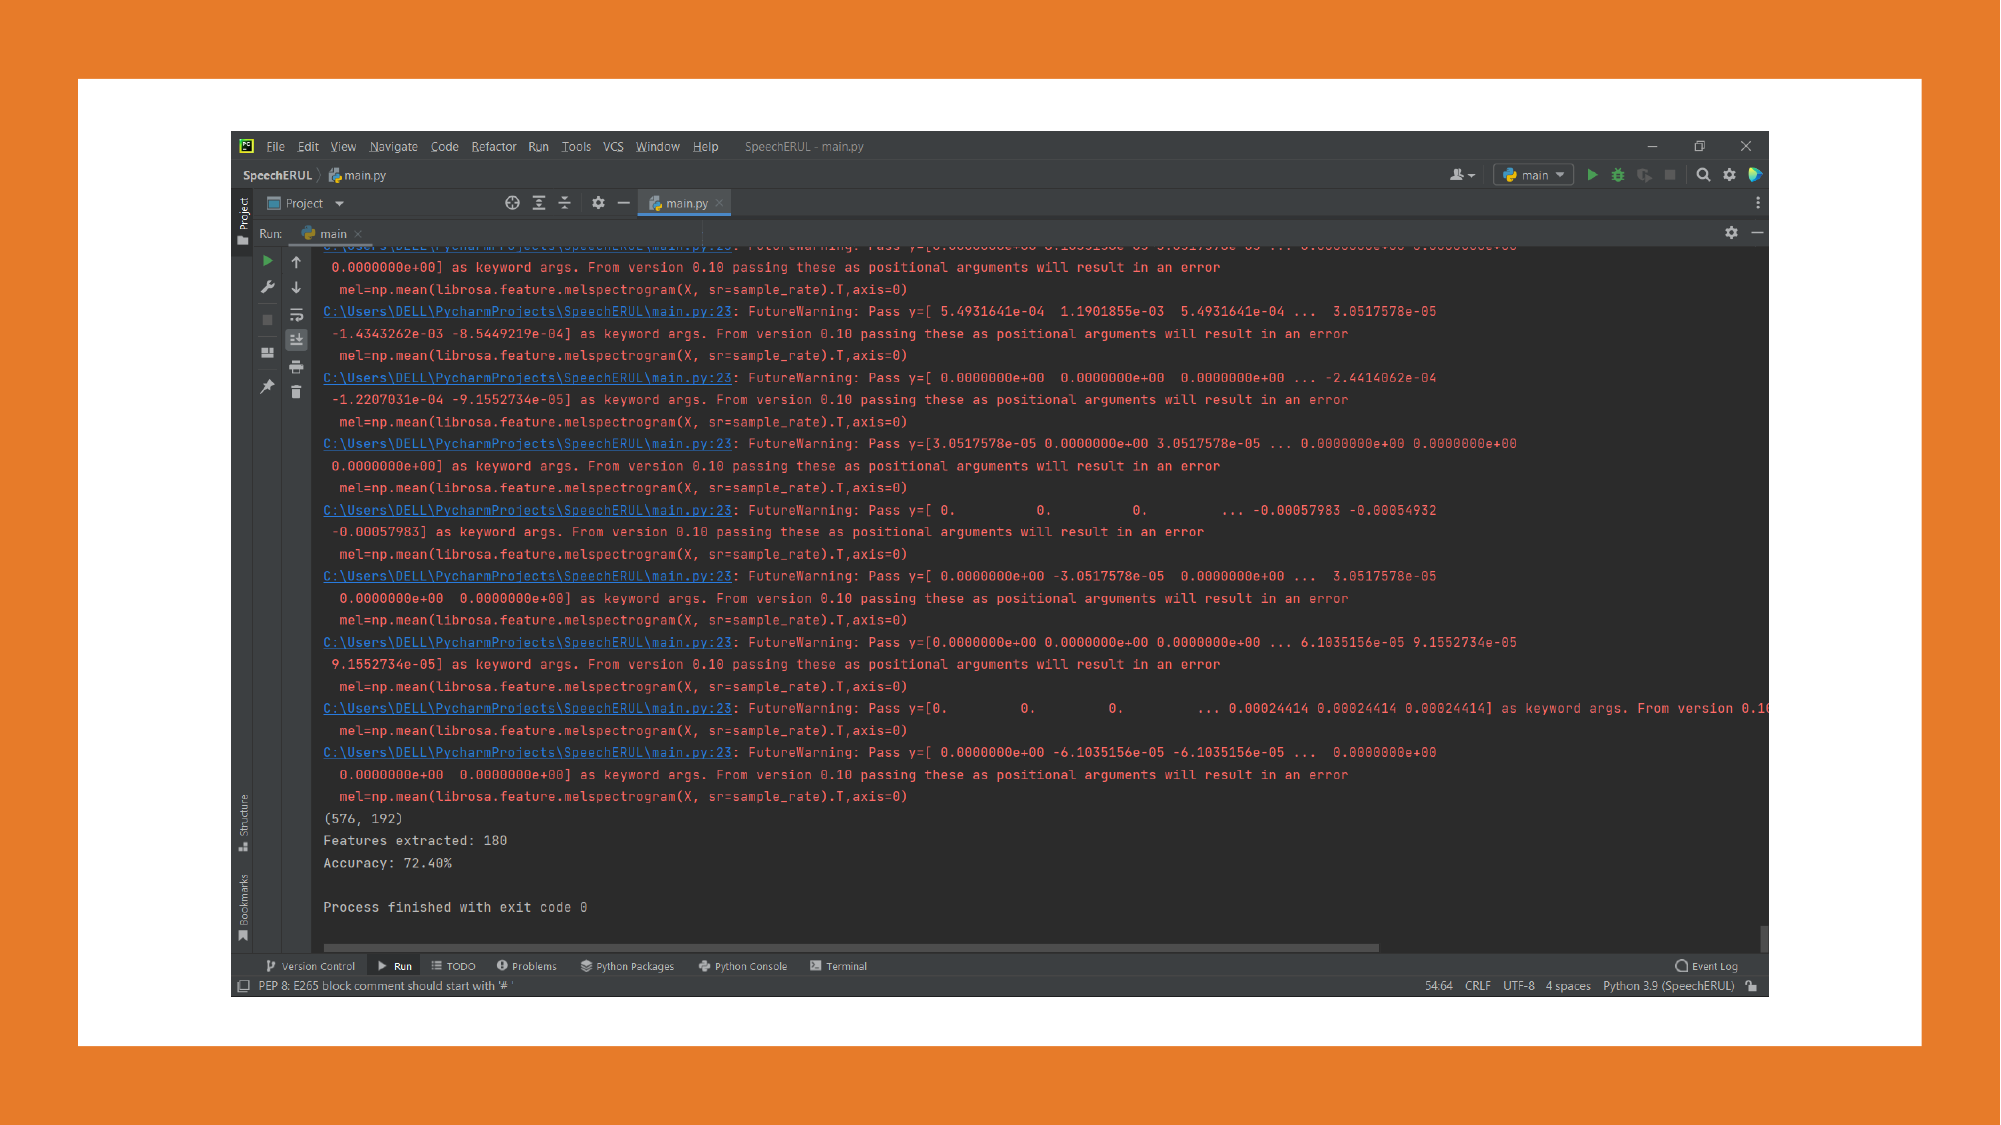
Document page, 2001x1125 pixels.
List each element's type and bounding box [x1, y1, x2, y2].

text_box [0, 0, 2000, 1125]
picture [230, 130, 1770, 997]
text_box [77, 77, 1923, 1048]
